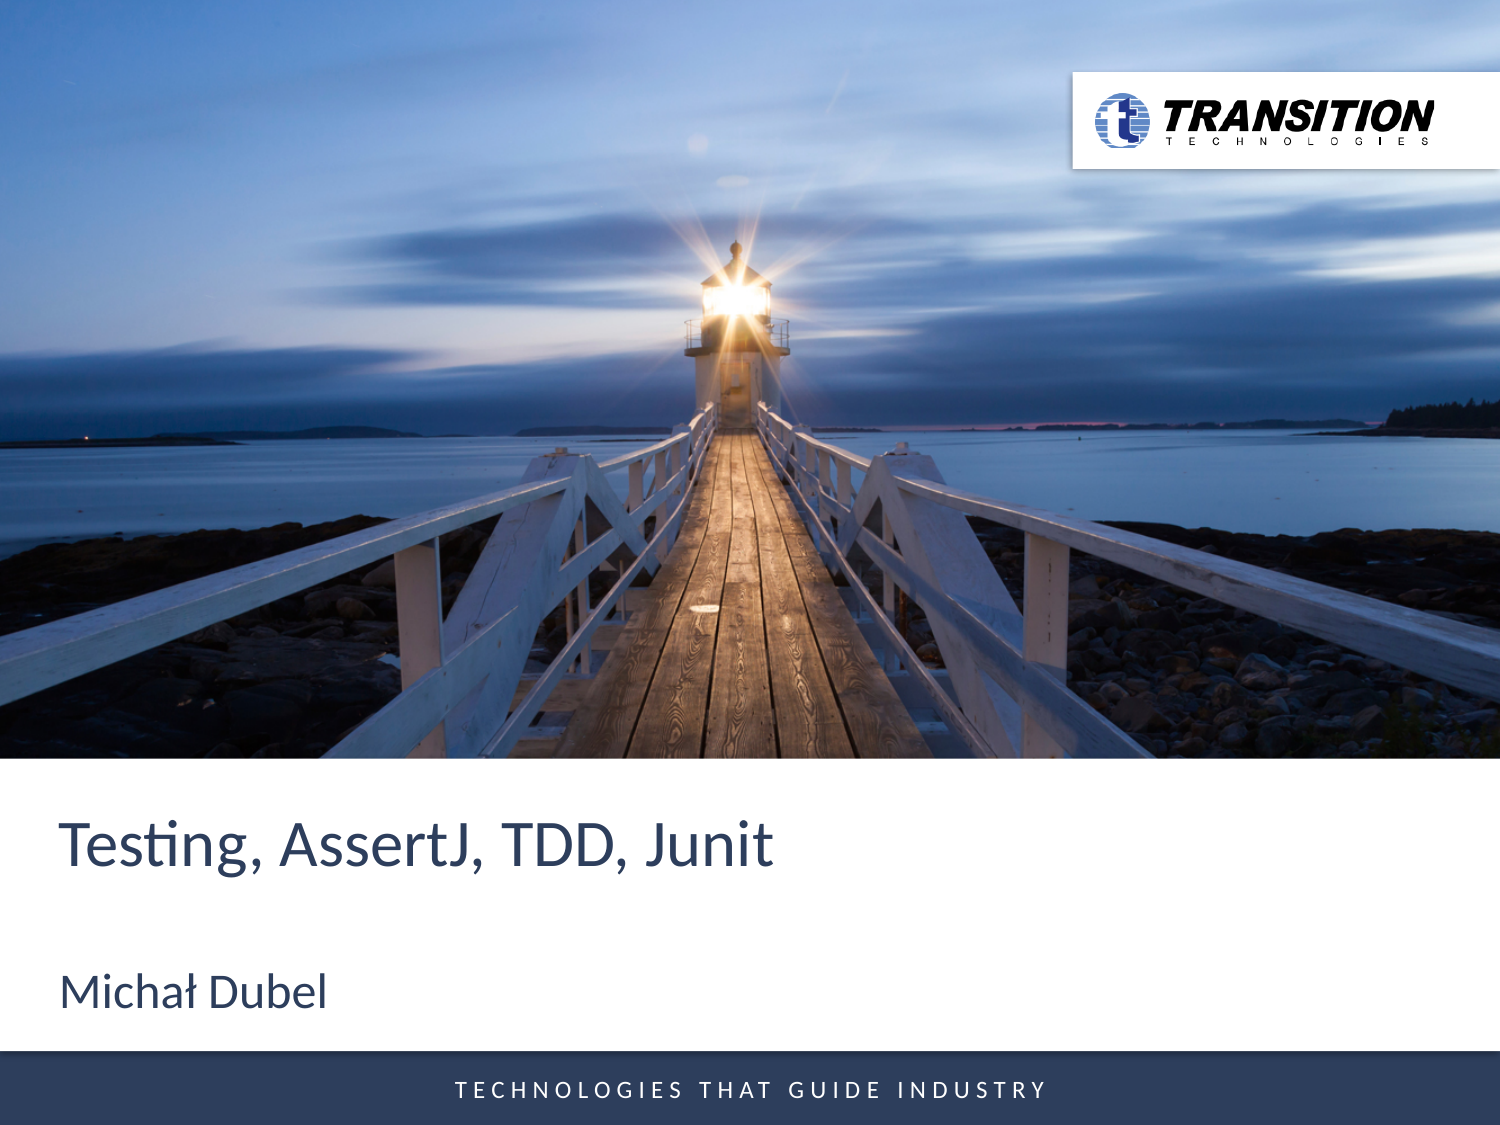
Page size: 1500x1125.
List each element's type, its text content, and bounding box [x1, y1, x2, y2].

picture [0, 0, 1500, 758]
list Michał Dubel [0, 935, 1500, 1052]
title Testing, AssertJ, TDD, Junit [0, 758, 1500, 935]
